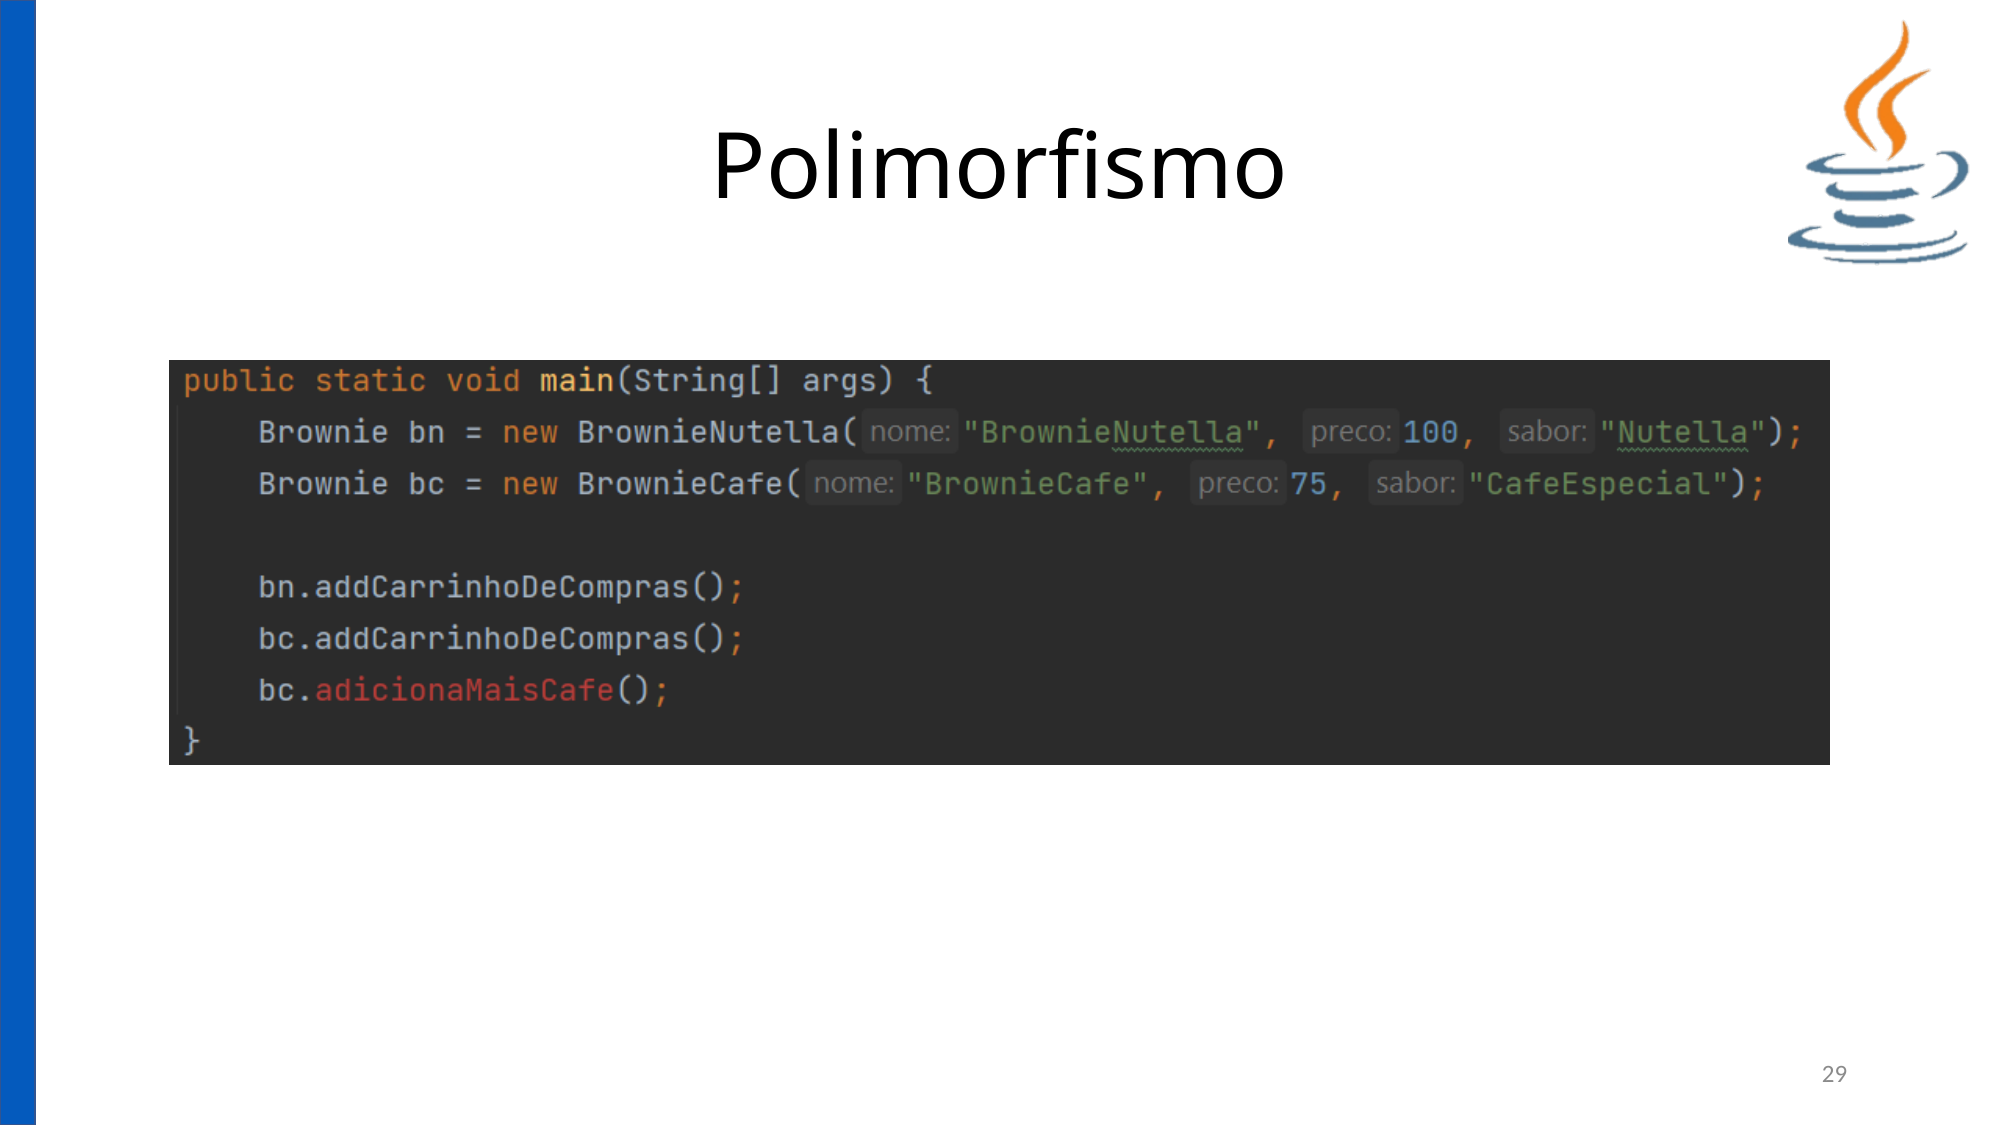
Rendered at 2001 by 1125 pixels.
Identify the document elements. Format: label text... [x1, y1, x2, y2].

title Polimorfismo [137, 59, 1863, 278]
slide_number 29 [1412, 1042, 1863, 1103]
picture [169, 360, 1830, 765]
picture [1779, 15, 1982, 270]
text_box [0, 0, 36, 1125]
list [137, 299, 1948, 576]
